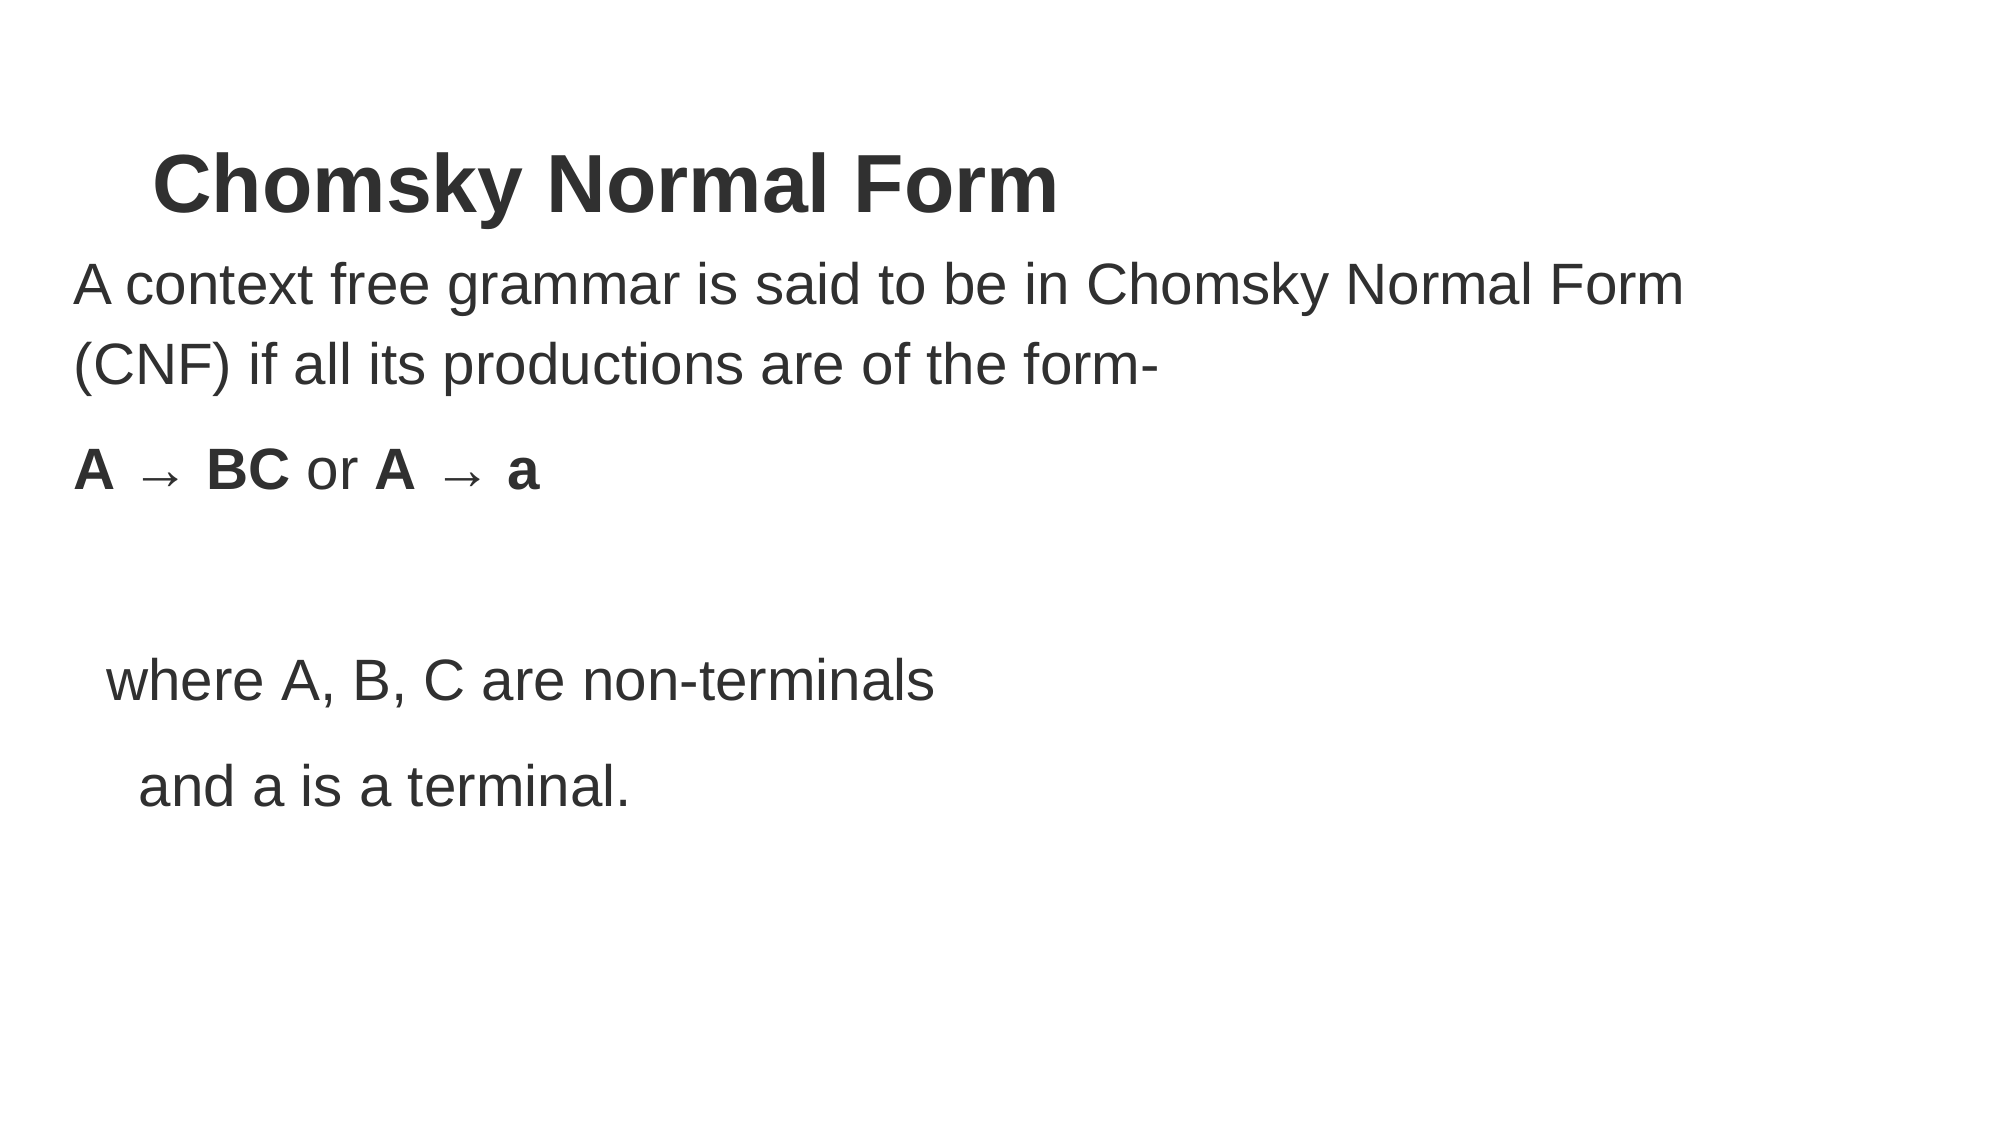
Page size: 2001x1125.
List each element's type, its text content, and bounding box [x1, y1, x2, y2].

list A context free grammar is said to be in Chomsky Normal Form (CNF) if all its productions are of the form- A → BC or A → a where A, B, C are non-terminals and a is a terminal. [58, 228, 1863, 1014]
title Chomsky Normal Form [137, 59, 1863, 228]
